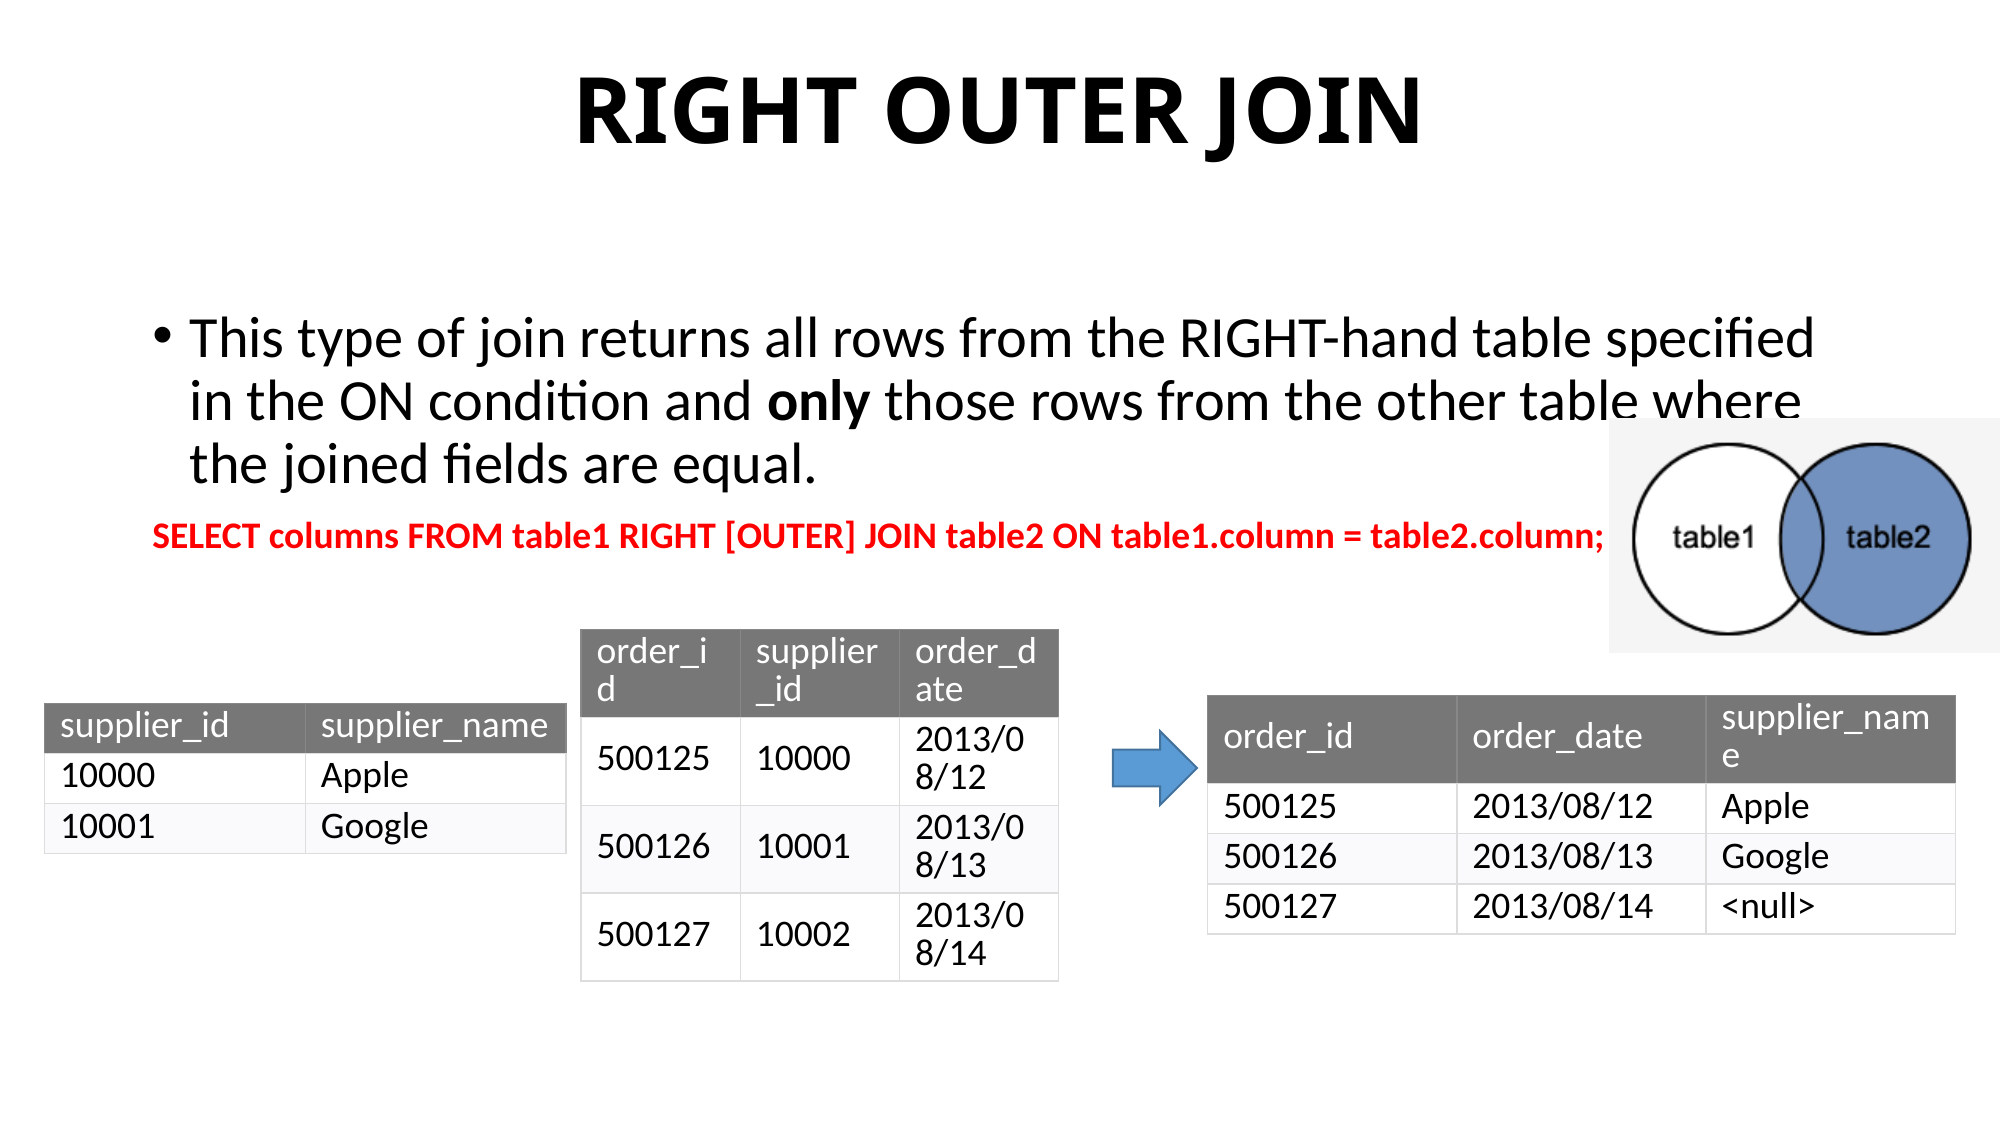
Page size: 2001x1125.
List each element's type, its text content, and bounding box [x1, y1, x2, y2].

table_cell 500125 [582, 718, 740, 805]
table_cell 500125 [1208, 784, 1456, 833]
table_cell 2013/08/14 [900, 894, 1058, 980]
table_header order_id [1208, 696, 1456, 783]
picture [1609, 418, 2000, 653]
table_cell Google [1707, 834, 1955, 883]
table_cell 10000 [45, 754, 305, 803]
table_cell 500127 [1208, 885, 1456, 933]
table_cell 10002 [741, 894, 899, 980]
table_header supplier_id [741, 630, 899, 717]
table_header supplier_name [1707, 696, 1955, 783]
table_cell 500127 [582, 894, 740, 980]
table_header order_id [582, 630, 740, 717]
table_cell 2013/08/14 [1458, 885, 1705, 933]
table_cell 10000 [741, 718, 899, 805]
table_header order_date [900, 630, 1058, 717]
table_cell 500126 [1208, 834, 1456, 883]
table_header order_date [1458, 696, 1705, 783]
table_cell Apple [306, 754, 565, 803]
title RIGHT OUTER JOIN [137, 59, 1863, 278]
table_cell Apple [1707, 784, 1955, 833]
table_cell <null> [1707, 885, 1955, 933]
text_box [1111, 728, 1199, 808]
table_cell 10001 [45, 804, 305, 853]
table_cell 2013/08/13 [900, 806, 1058, 892]
table_header supplier_name [306, 704, 565, 753]
table_cell 2013/08/13 [1458, 834, 1705, 883]
table_header supplier_id [45, 704, 305, 753]
table_cell Google [306, 804, 565, 853]
list This type of join returns all rows from the RIGHT-hand table specified in the ON condition and only those rows from the other table where the joined fields are equal. SELECT columns FROM table1 RIGHT [OUTER] JOIN table2 ON table1.column = table2.column; [137, 299, 1863, 1014]
table_cell 10001 [741, 806, 899, 892]
table_cell 500126 [582, 806, 740, 892]
table_cell 2013/08/12 [900, 718, 1058, 805]
table_cell 2013/08/12 [1458, 784, 1705, 833]
